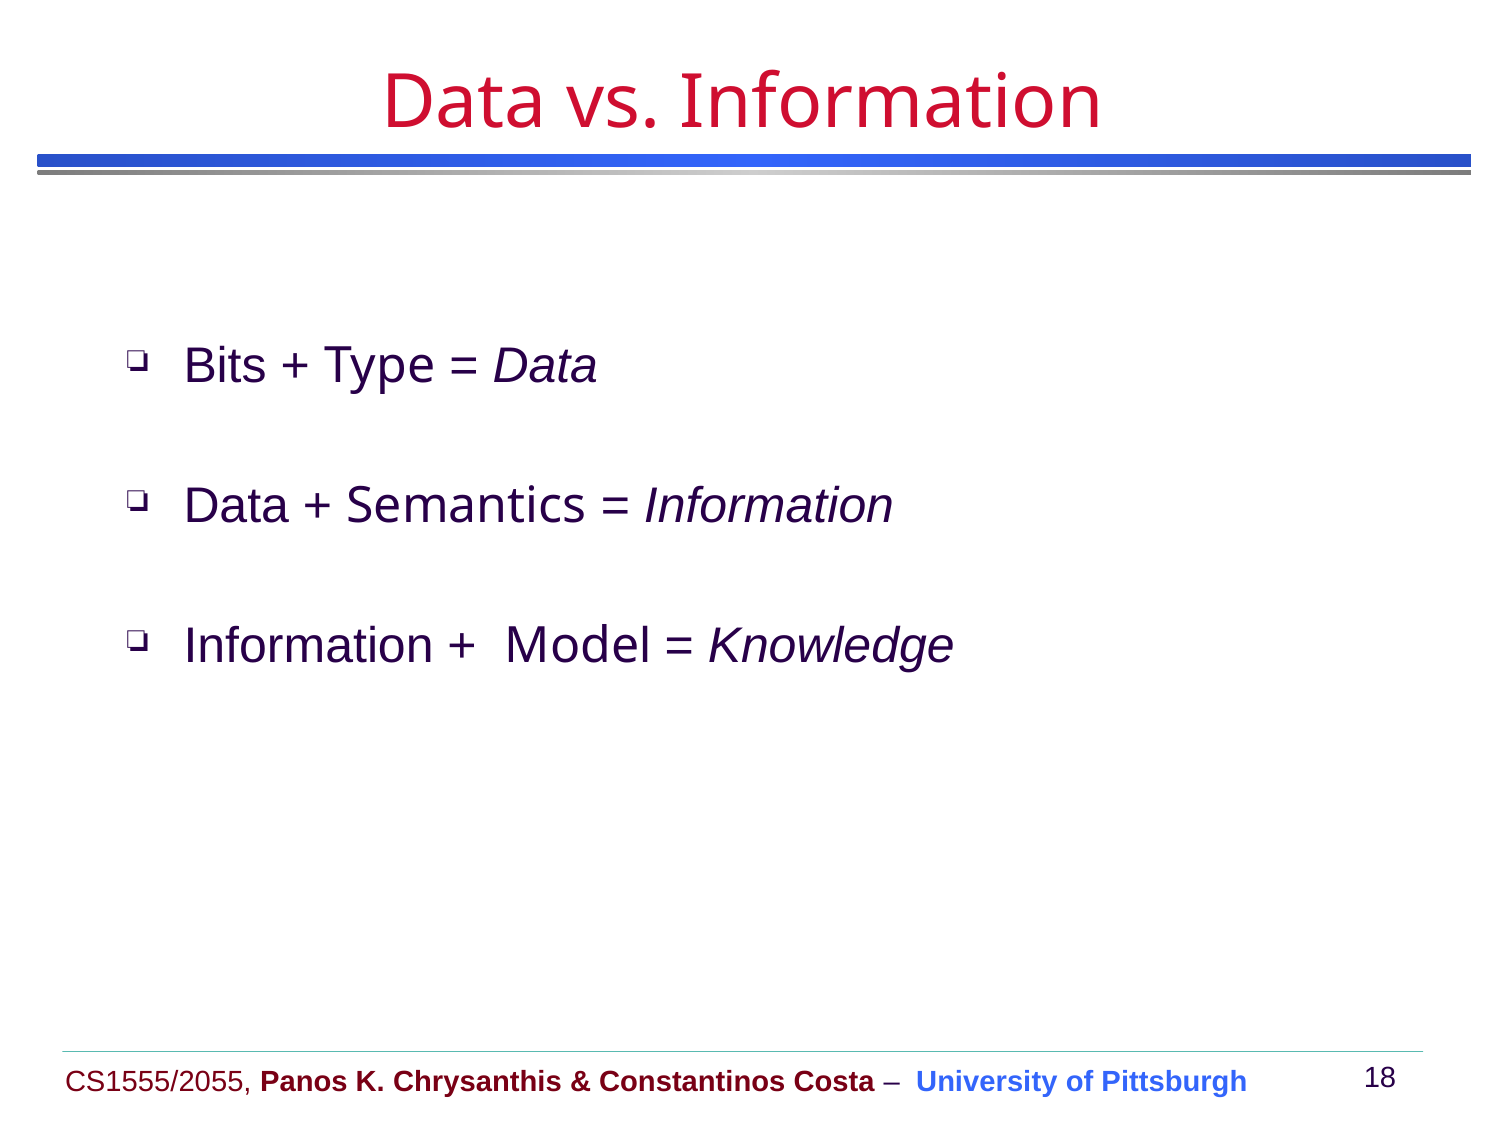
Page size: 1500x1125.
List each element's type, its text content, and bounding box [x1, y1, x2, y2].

title Data vs. Information [0, 62, 1486, 150]
table_cell [773, 154, 777, 166]
list Bits + Type = Data Data + Semantics = Information Information + Model = Knowledge [112, 324, 1388, 1000]
